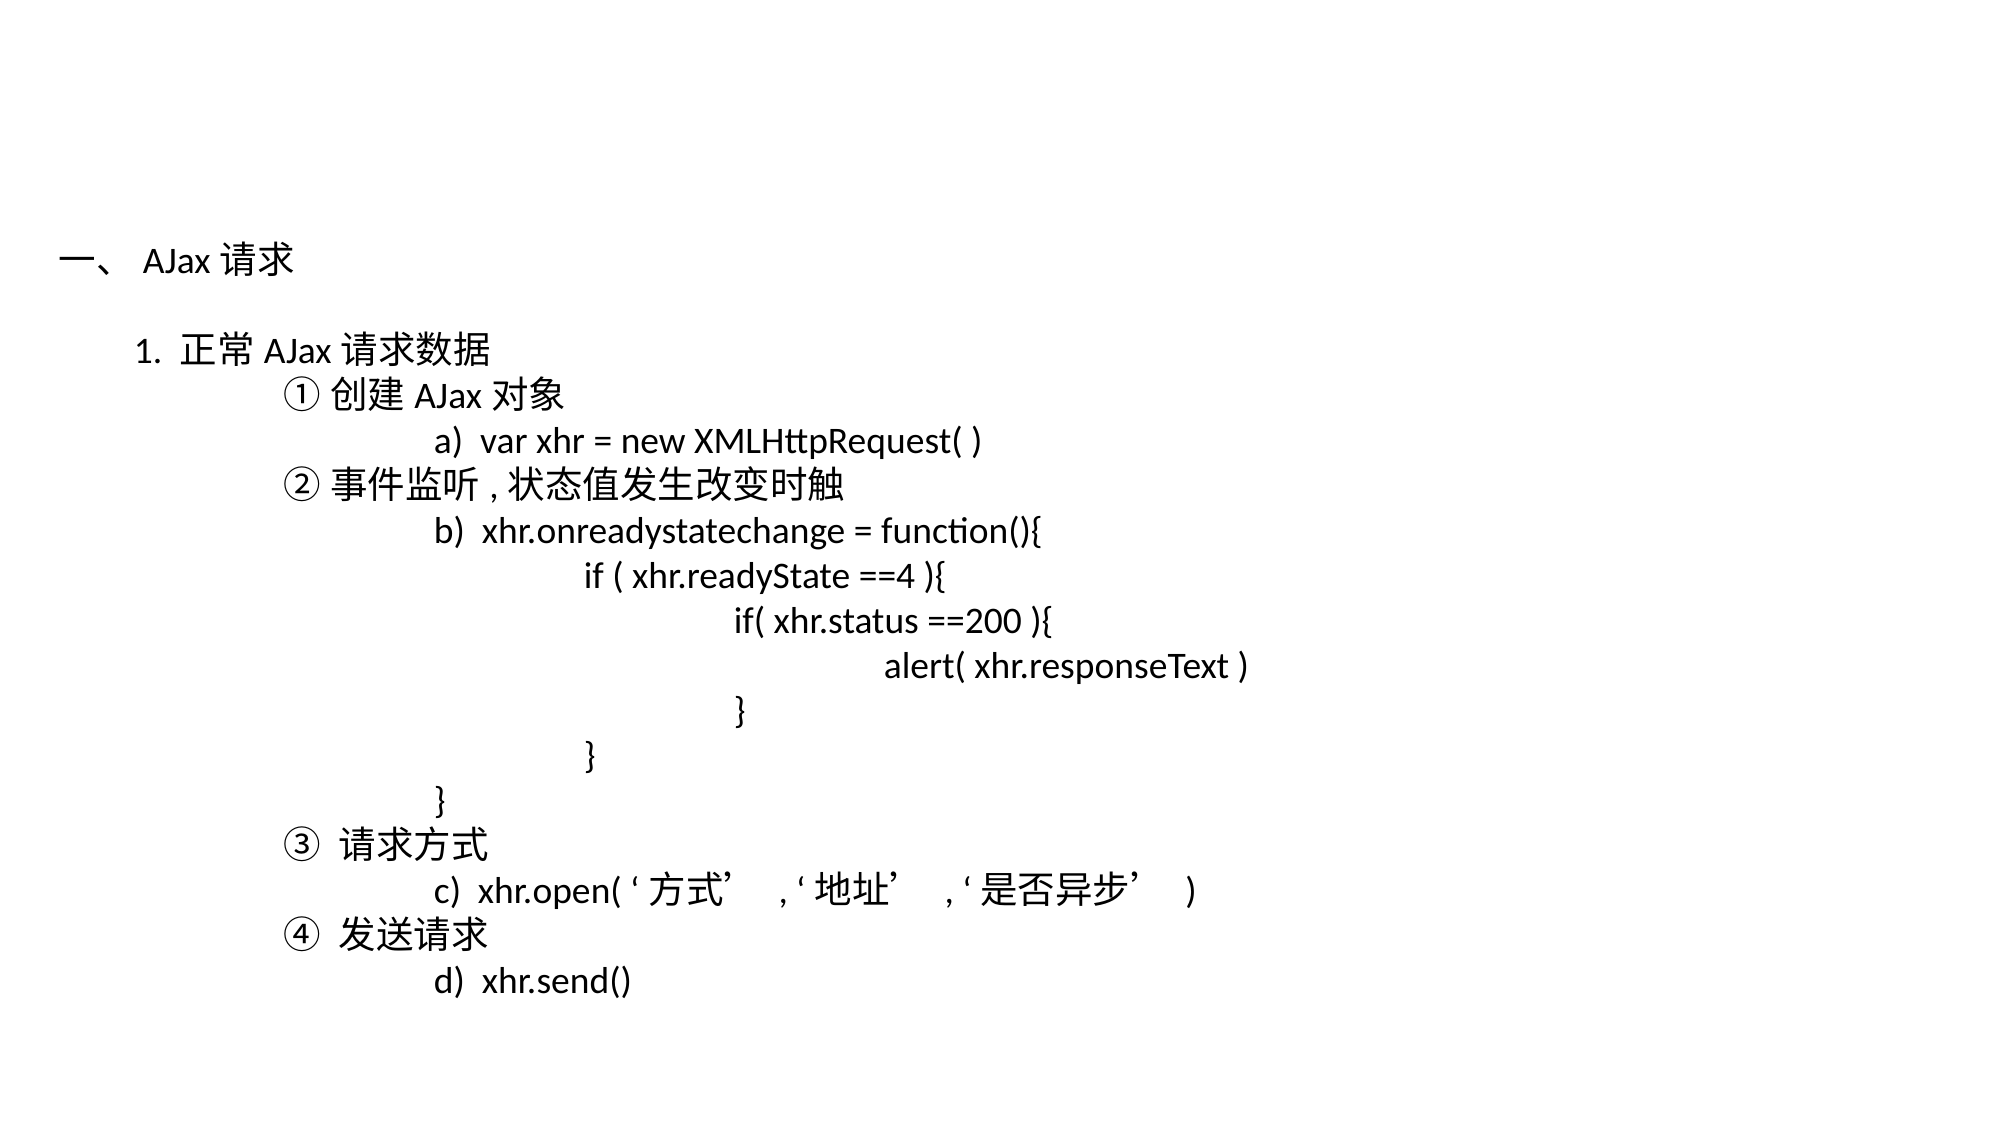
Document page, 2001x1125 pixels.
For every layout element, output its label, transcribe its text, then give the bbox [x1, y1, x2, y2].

text_box 一、AJax请求 1. 正常AJax请求数据 ①创建AJax对象 a) var xhr = new XMLHttpRequest( ) ②事件监听,状态值发生改变时触 b) xhr.onreadystatechange = function(){ if ( xhr.readyState ==4 ){ if( xhr.status ==200 ){ alert( xhr.responseText ) } } } ③ 请求方式 c) xhr.open( ‘方式’ , ‘地址’ , ‘是否异步’ ) ④ 发送请求 d) xhr.send() [44, 228, 1733, 1009]
